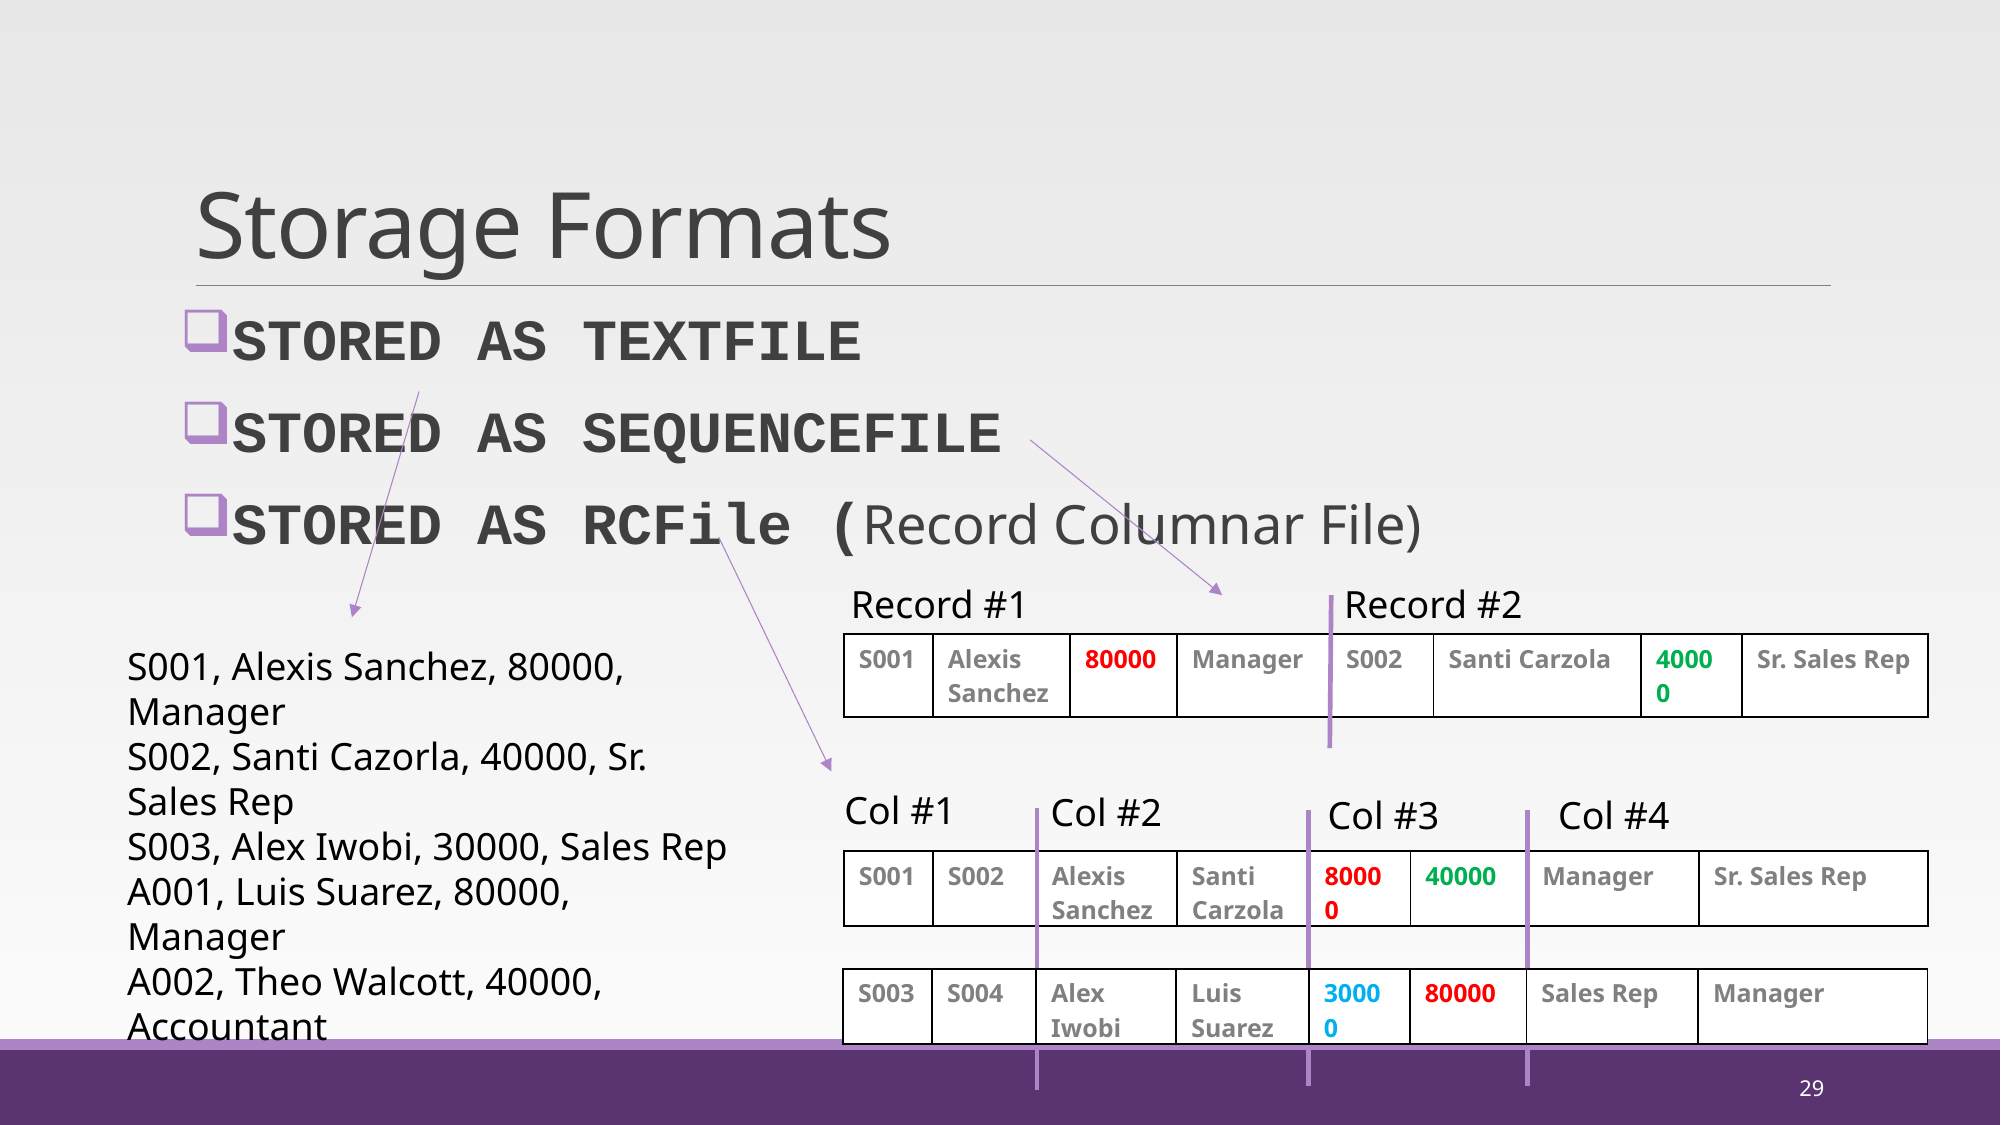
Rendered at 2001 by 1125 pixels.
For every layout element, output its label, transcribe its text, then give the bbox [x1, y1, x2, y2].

table_header 80000 [1411, 970, 1526, 1043]
table_header Sr. Sales Rep [1700, 852, 1927, 925]
table_header 80000 [1311, 852, 1410, 925]
table_header Santi Carzola [1178, 852, 1306, 925]
table_header S002 [934, 852, 1035, 925]
text_box Record #1 [835, 573, 1044, 634]
list STORED AS TEXTFILE STORED AS SEQUENCEFILE STORED AS RCFile (Record Columnar File) [180, 302, 1830, 963]
table_header S002 [1333, 635, 1433, 716]
title Storage Formats [180, 47, 1830, 285]
text_box Col #1 [829, 779, 971, 840]
table_header S001 [845, 852, 932, 925]
table_header Manager [1178, 635, 1328, 716]
table_header Santi Carzola [1434, 635, 1640, 716]
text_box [1030, 439, 1223, 596]
table_header 30000 [1310, 970, 1409, 1043]
table_header 40000 [1411, 852, 1525, 925]
table_header S001 [845, 635, 932, 716]
table_header 40000 [1642, 635, 1741, 716]
table_header Manager [1530, 852, 1698, 925]
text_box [351, 391, 420, 618]
text_box Col #4 [1543, 784, 1685, 845]
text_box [718, 537, 832, 772]
slide_number 29 [1624, 1059, 1840, 1120]
table_header 80000 [1071, 635, 1176, 716]
table_header S004 [933, 970, 1035, 1043]
table_header Alexis Sanchez [1039, 852, 1176, 925]
table_header Sr. Sales Rep [1743, 635, 1927, 716]
table_header Luis Suarez [1177, 970, 1308, 1043]
table_header Alexis Sanchez [934, 635, 1069, 716]
table_header Sales Rep [1528, 970, 1697, 1043]
text_box Col #2 [1035, 781, 1178, 842]
table_header Manager [1699, 970, 1927, 1043]
table_header Alex Iwobi [1037, 970, 1175, 1043]
text_box S001, Alexis Sanchez, 80000, Manager S002, Santi Cazorla, 40000, Sr. Sales Rep S003, Alex Iwobi, 30000, Sales Rep A001, Luis Suarez, 80000, Manager A002, Theo Walcott, 40000, Accountant [112, 635, 748, 1056]
table_header S003 [844, 970, 931, 1043]
text_box Col #3 [1312, 784, 1455, 845]
text_box Record #2 [1329, 573, 1538, 634]
